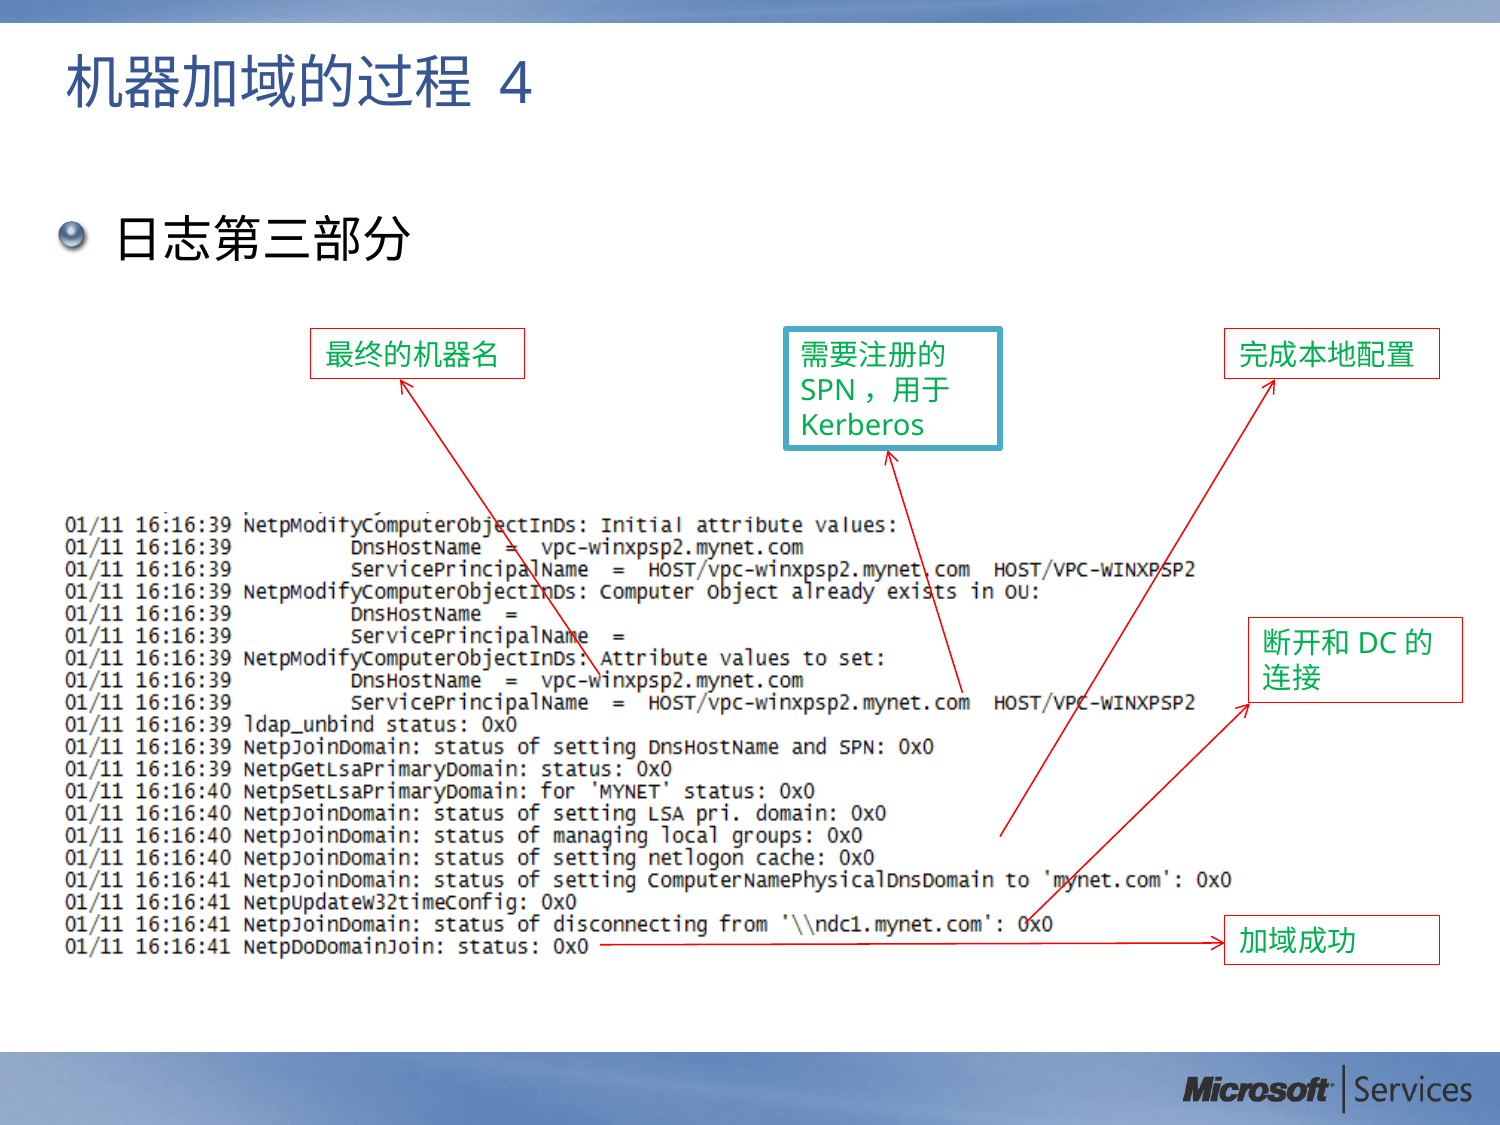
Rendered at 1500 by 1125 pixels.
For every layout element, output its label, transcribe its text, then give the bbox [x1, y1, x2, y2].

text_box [599, 914, 1440, 966]
list 日志第三部分 [40, 200, 1441, 280]
picture [55, 219, 91, 255]
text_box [1024, 617, 1463, 924]
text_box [999, 328, 1440, 837]
picture [62, 512, 1024, 966]
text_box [785, 328, 998, 693]
title 机器加域的过程 4 [50, 37, 1450, 138]
picture [0, 1045, 1500, 1125]
picture [0, 0, 1500, 23]
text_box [310, 328, 601, 676]
